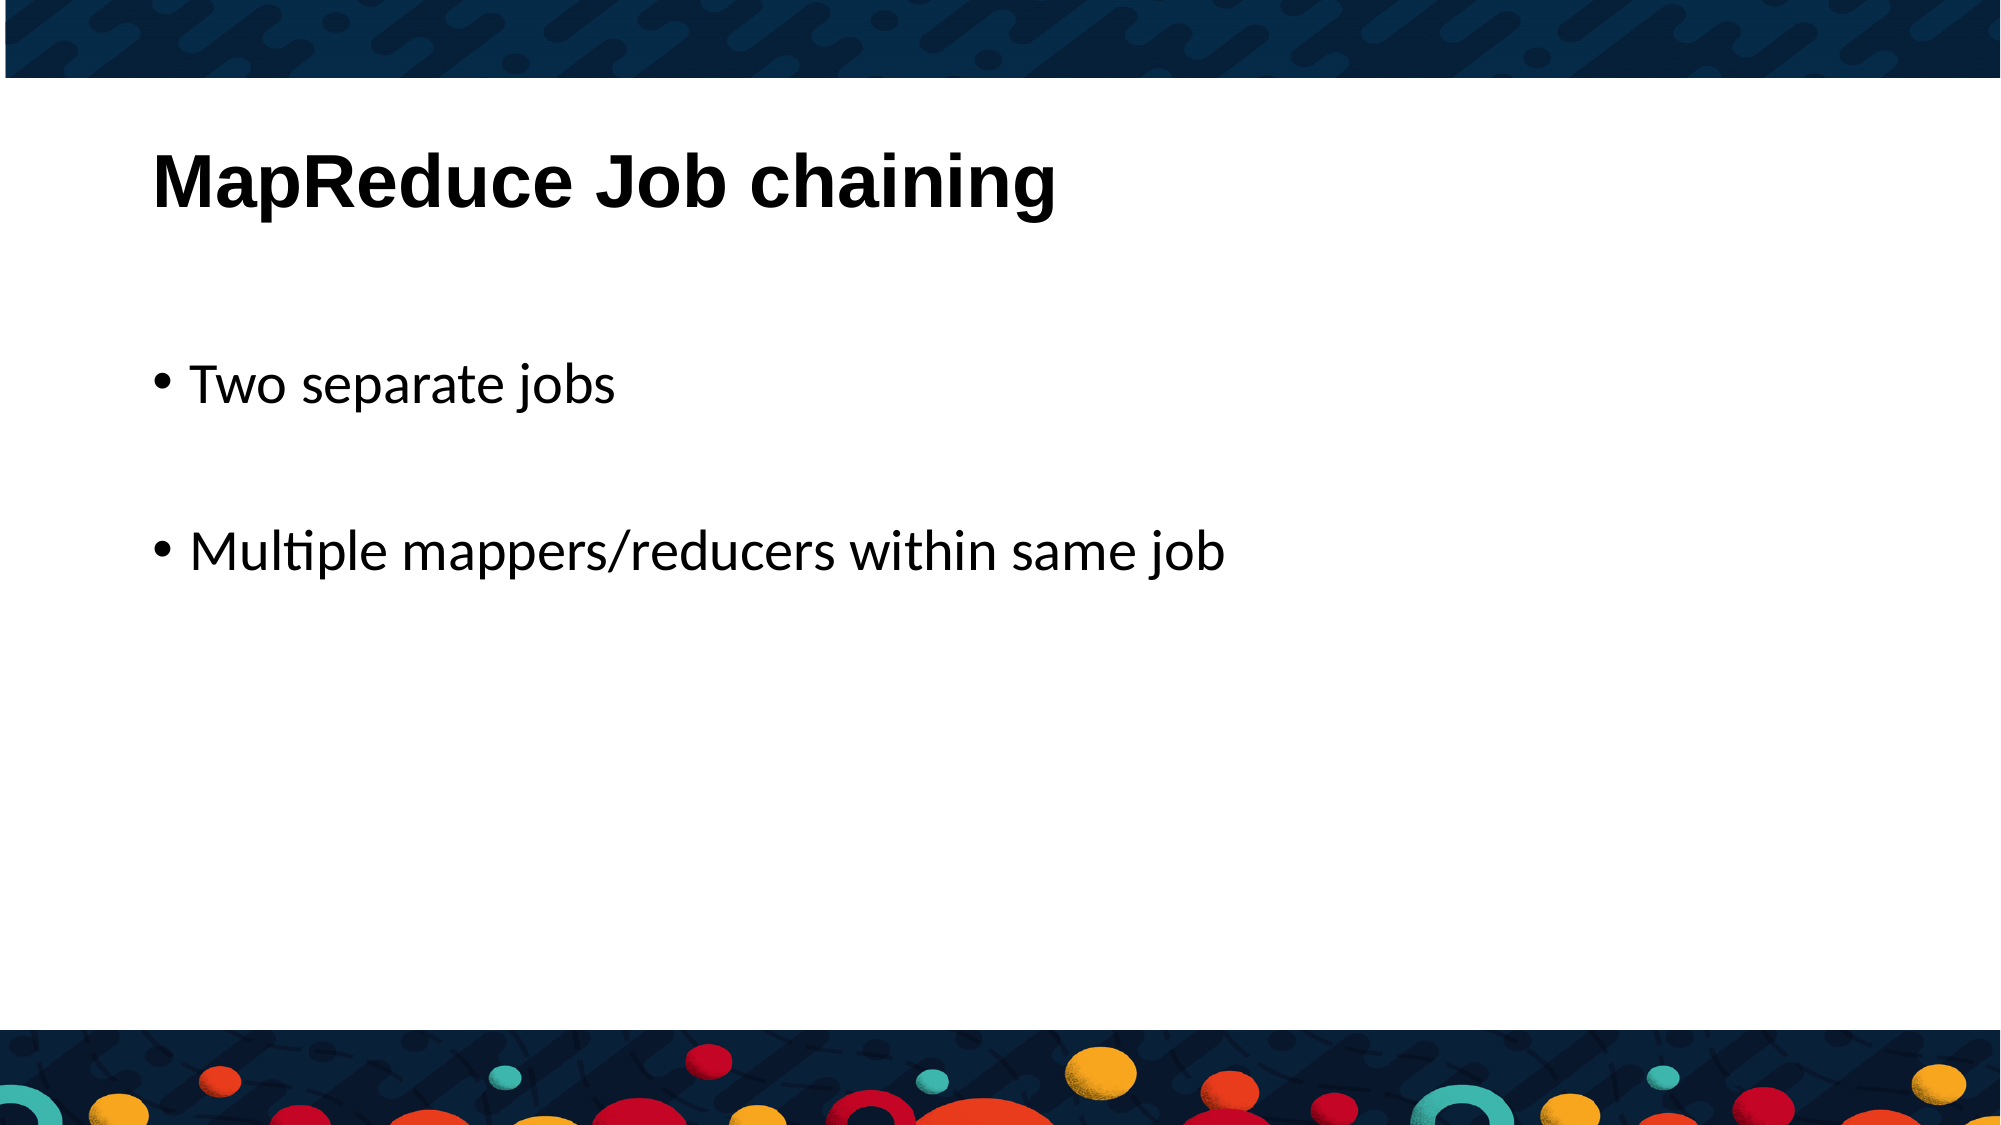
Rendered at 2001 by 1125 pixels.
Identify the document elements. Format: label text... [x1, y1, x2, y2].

list Two separate jobs Multiple mappers/reducers within same job [137, 254, 1863, 971]
picture [5, 0, 2001, 78]
title MapReduce Job chaining [137, 135, 1863, 232]
picture [0, 1030, 2001, 1125]
